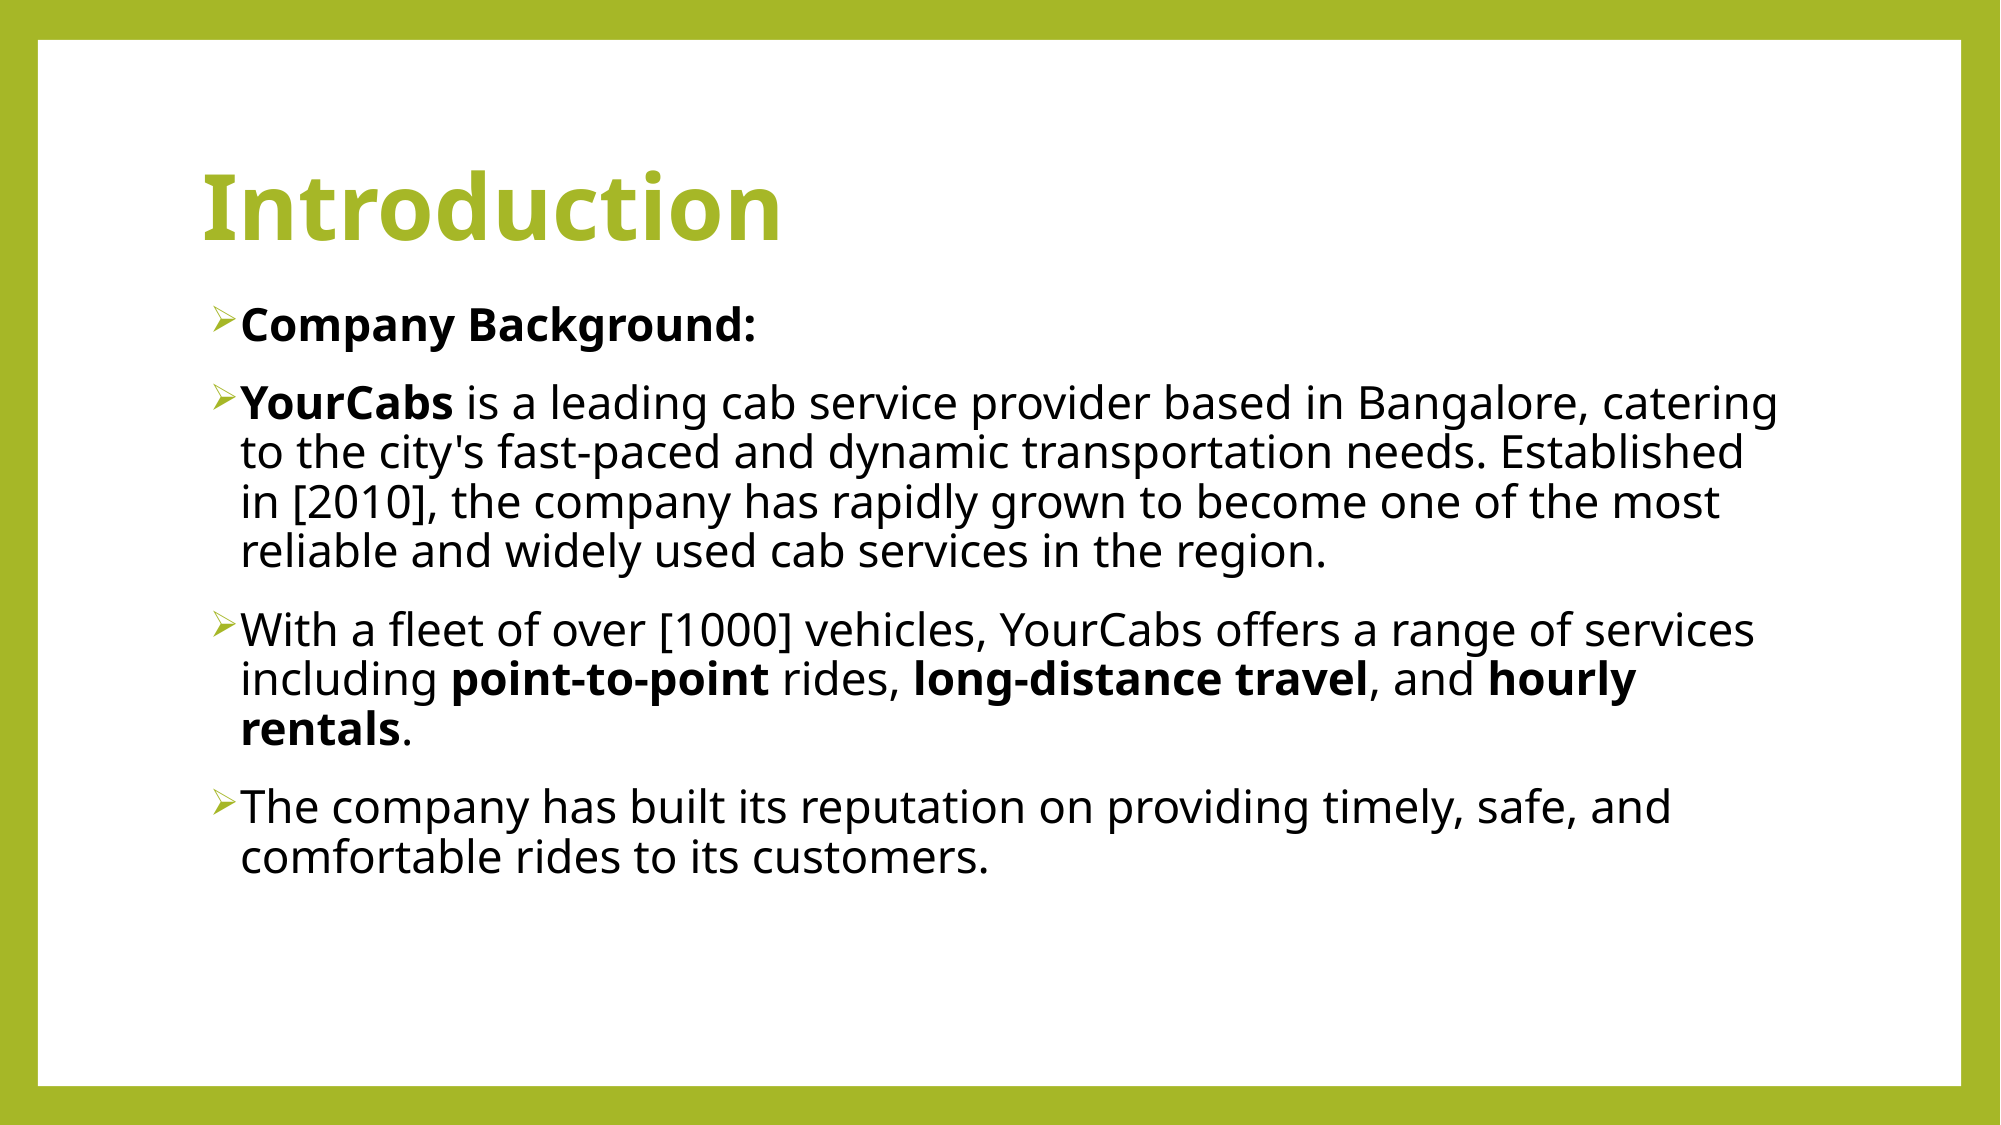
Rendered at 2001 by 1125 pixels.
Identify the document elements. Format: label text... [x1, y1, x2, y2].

title Introduction [187, 99, 1808, 293]
list Company Background: YourCabs is a leading cab service provider based in Bangalore, catering to the city's fast-paced and dynamic transportation needs. Established in [2010], the company has rapidly grown to become one of the most reliable and widely used cab services in the region. With a fleet of over [1000] vehicles, YourCabs offers a range of services including point-to-point rides, long-distance travel, and hourly rentals. The company has built its reputation on providing timely, safe, and comfortable rides to its customers. [187, 293, 1808, 1000]
